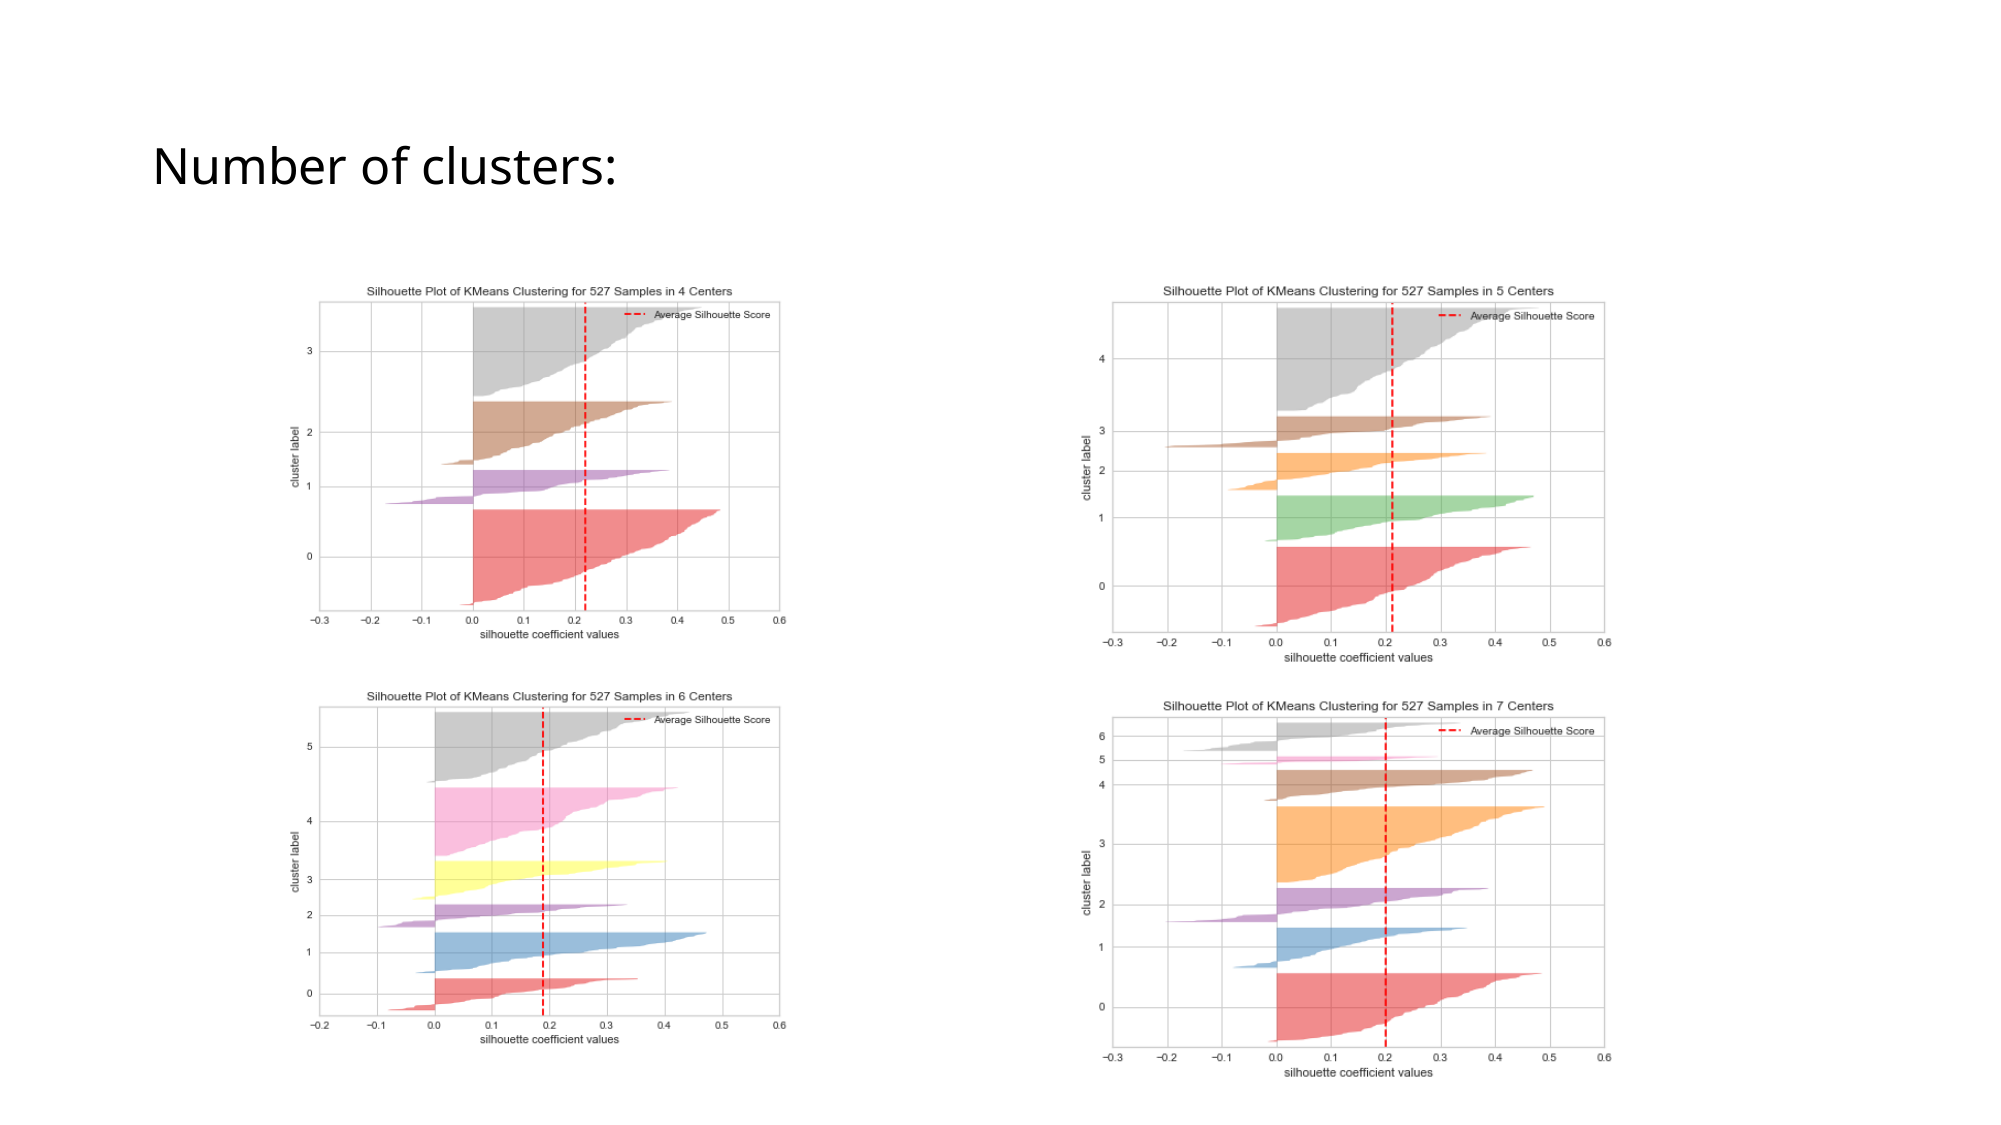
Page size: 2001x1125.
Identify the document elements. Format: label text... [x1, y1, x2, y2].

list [245, 252, 839, 657]
title Number of clusters: [137, 59, 1863, 278]
picture [1033, 249, 1668, 1101]
picture [245, 657, 839, 1066]
